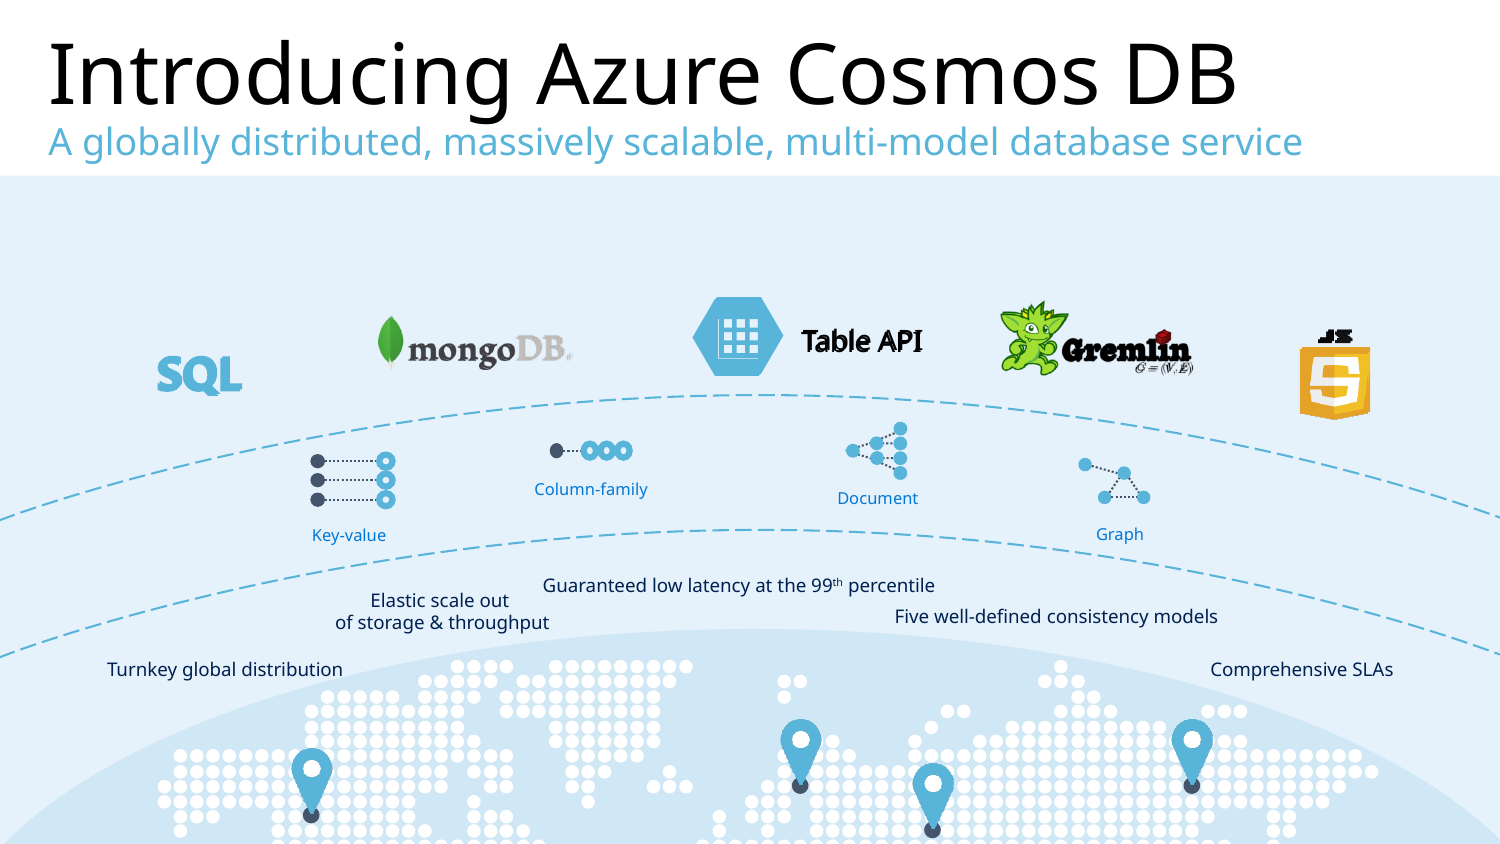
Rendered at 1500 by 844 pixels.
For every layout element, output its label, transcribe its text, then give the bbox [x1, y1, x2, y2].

text_box [271, 839, 285, 844]
text_box [450, 659, 465, 689]
text_box [353, 795, 367, 838]
text_box [467, 734, 481, 763]
text_box [385, 690, 400, 719]
text_box [1152, 799, 1167, 838]
text_box [0, 528, 1500, 659]
text_box [238, 795, 253, 809]
text_box [305, 839, 318, 844]
text_box [565, 690, 579, 719]
text_box [745, 839, 759, 844]
text_box [548, 720, 563, 749]
text_box [467, 690, 481, 704]
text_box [754, 705, 847, 799]
text_box [1119, 765, 1134, 794]
picture [1299, 325, 1371, 422]
text_box [238, 749, 253, 763]
text_box [696, 839, 710, 844]
text_box [597, 659, 612, 689]
text_box [777, 674, 791, 689]
text_box Comprehensive SLAs [1195, 655, 1409, 687]
text_box [565, 659, 579, 689]
text_box [206, 765, 220, 794]
text_box [288, 839, 302, 844]
text_box [1217, 799, 1232, 809]
text_box [222, 795, 237, 809]
text_box [369, 720, 384, 763]
text_box [255, 749, 265, 763]
text_box [940, 704, 955, 719]
text_box [222, 765, 237, 794]
text_box [434, 674, 448, 689]
text_box [418, 690, 432, 719]
text_box [646, 779, 661, 794]
text_box [842, 795, 856, 838]
text_box [1266, 765, 1281, 794]
text_box [190, 765, 204, 794]
text_box [467, 659, 481, 689]
text_box [980, 765, 987, 794]
text_box [1119, 795, 1134, 838]
text_box [516, 674, 531, 689]
text_box [613, 720, 628, 763]
text_box [1364, 765, 1379, 779]
text_box [353, 720, 367, 763]
text_box [1104, 839, 1117, 844]
text_box [980, 795, 987, 838]
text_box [845, 421, 908, 480]
text_box [385, 720, 400, 763]
text_box [712, 809, 727, 838]
text_box [219, 357, 241, 392]
text_box [434, 839, 448, 844]
text_box [337, 828, 351, 838]
text_box [321, 839, 334, 844]
text_box Graph [1096, 519, 1160, 551]
text_box [691, 298, 783, 377]
text_box [1120, 839, 1133, 844]
text_box [418, 720, 432, 763]
text_box [908, 734, 922, 749]
text_box [1299, 795, 1314, 809]
text_box [516, 690, 531, 719]
text_box [1103, 795, 1118, 838]
text_box [532, 690, 546, 719]
text_box [826, 839, 840, 844]
text_box [1201, 839, 1215, 844]
text_box [500, 839, 513, 844]
text_box [337, 690, 351, 719]
text_box [679, 659, 693, 674]
text_box [369, 690, 384, 719]
text_box [565, 765, 579, 794]
text_box [858, 765, 873, 794]
text_box [467, 765, 481, 779]
text_box [1168, 799, 1183, 838]
text_box [777, 839, 791, 844]
text_box [320, 828, 335, 838]
text_box [712, 839, 726, 844]
text_box [1038, 674, 1052, 689]
text_box Table API [786, 316, 937, 366]
text_box [1119, 720, 1134, 763]
text_box [1038, 795, 1052, 838]
text_box [761, 839, 775, 844]
text_box [255, 795, 265, 809]
text_box [989, 765, 1004, 794]
text_box [434, 765, 448, 794]
text_box [1218, 839, 1231, 844]
text_box [1250, 765, 1264, 794]
text_box [809, 799, 824, 838]
text_box [1250, 795, 1264, 809]
text_box [320, 720, 335, 734]
text_box [1022, 765, 1036, 794]
text_box [1038, 720, 1052, 763]
text_box [1103, 720, 1118, 763]
text_box [973, 734, 987, 763]
text_box [483, 749, 498, 763]
text_box [206, 749, 220, 763]
text_box [581, 659, 595, 689]
picture [378, 314, 573, 370]
text_box [597, 690, 612, 719]
text_box [1022, 839, 1036, 844]
text_box [1201, 799, 1215, 824]
text_box [957, 704, 971, 719]
text_box [532, 674, 546, 689]
text_box [157, 779, 172, 794]
text_box [516, 824, 531, 838]
text_box [581, 690, 595, 719]
text_box [385, 795, 400, 838]
text_box [646, 720, 661, 749]
text_box [1086, 720, 1101, 763]
text_box [581, 795, 595, 809]
text_box [1086, 795, 1101, 838]
text_box [190, 749, 204, 763]
text_box [173, 765, 188, 794]
text_box [434, 720, 448, 763]
text_box [0, 394, 1500, 522]
text_box [613, 690, 628, 719]
text_box [1266, 749, 1281, 763]
text_box [1005, 720, 1020, 763]
text_box [1315, 795, 1330, 809]
text_box [1282, 749, 1297, 763]
text_box [875, 839, 888, 844]
text_box [1022, 795, 1036, 838]
text_box [1282, 795, 1297, 838]
text_box [1038, 839, 1052, 844]
text_box [401, 704, 416, 719]
text_box [499, 659, 514, 674]
text_box [206, 795, 220, 824]
text_box [1054, 659, 1068, 689]
text_box [646, 659, 661, 689]
text_box [337, 839, 351, 844]
text_box [483, 809, 498, 838]
text_box [989, 734, 1004, 763]
text_box [418, 839, 432, 844]
text_box [1071, 839, 1085, 844]
text_box [484, 839, 498, 844]
text_box [630, 720, 644, 763]
text_box [1071, 795, 1085, 838]
text_box [499, 749, 514, 763]
text_box [222, 749, 237, 763]
text_box [1185, 839, 1199, 844]
text_box [581, 765, 595, 794]
text_box [255, 765, 265, 794]
text_box [565, 720, 579, 763]
text_box [548, 659, 563, 689]
text_box [1267, 839, 1280, 844]
text_box [173, 749, 188, 763]
text_box [1169, 839, 1182, 844]
text_box [369, 765, 384, 794]
text_box [874, 795, 886, 838]
text_box [190, 795, 204, 824]
text_box [157, 795, 172, 809]
title Introducing Azure Cosmos DB A globally distributed, massively scalable, multi-model database service [33, 24, 1466, 138]
text_box [1086, 765, 1101, 794]
text_box [744, 795, 759, 824]
text_box [516, 839, 530, 844]
text_box [1087, 839, 1101, 844]
text_box [1054, 765, 1068, 794]
text_box [1103, 704, 1118, 719]
text_box [418, 674, 432, 689]
text_box [581, 720, 595, 763]
text_box [1299, 765, 1314, 794]
text_box [847, 765, 856, 794]
text_box [1332, 765, 1346, 794]
text_box [1136, 720, 1145, 763]
text_box [353, 690, 367, 719]
text_box [238, 765, 253, 794]
text_box [1054, 795, 1068, 838]
text_box [662, 765, 677, 794]
text_box [1054, 720, 1068, 763]
text_box [304, 704, 319, 719]
text_box [288, 828, 302, 838]
text_box [1239, 734, 1248, 763]
text_box [793, 674, 808, 689]
text_box [1315, 749, 1330, 763]
text_box [613, 659, 628, 689]
text_box [1038, 765, 1052, 794]
text_box [924, 720, 939, 735]
text_box [450, 720, 465, 763]
text_box [451, 839, 464, 844]
text_box [1022, 720, 1036, 763]
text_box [310, 453, 401, 554]
text_box [386, 839, 399, 844]
text_box [1233, 795, 1248, 809]
text_box [1086, 690, 1101, 719]
text_box [630, 659, 644, 689]
text_box [304, 828, 319, 838]
text_box [1005, 765, 1020, 794]
text_box [271, 828, 286, 838]
text_box [989, 795, 1004, 838]
text_box [1238, 704, 1248, 719]
text_box [1250, 749, 1264, 763]
text_box [1005, 795, 1020, 838]
text_box [777, 799, 791, 824]
text_box [1348, 749, 1362, 763]
text_box [679, 779, 693, 794]
text_box [597, 765, 612, 779]
text_box [597, 720, 612, 763]
text_box [483, 765, 498, 794]
text_box [358, 765, 367, 794]
text_box [385, 765, 400, 794]
text_box [1103, 765, 1118, 794]
text_box [1266, 795, 1281, 838]
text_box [549, 443, 630, 459]
text_box [418, 765, 432, 794]
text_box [1145, 705, 1239, 799]
text_box [874, 765, 886, 794]
text_box [401, 765, 416, 794]
text_box [353, 839, 367, 844]
text_box [630, 690, 644, 719]
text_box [886, 749, 980, 843]
text_box [369, 795, 384, 838]
text_box [402, 839, 415, 844]
text_box [1332, 749, 1346, 763]
picture [999, 299, 1194, 376]
text_box [989, 839, 1003, 844]
text_box [370, 839, 383, 844]
text_box [434, 690, 448, 719]
text_box [532, 839, 546, 844]
text_box [304, 720, 319, 734]
text_box [1054, 704, 1068, 719]
text_box [760, 799, 775, 838]
text_box [467, 795, 481, 838]
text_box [1078, 457, 1151, 505]
text_box [337, 720, 351, 734]
text_box [499, 690, 514, 719]
text_box [1071, 765, 1085, 794]
text_box [1282, 765, 1297, 794]
text_box [173, 795, 188, 838]
text_box [483, 659, 498, 689]
text_box [1153, 839, 1166, 844]
text_box [401, 720, 416, 763]
text_box [401, 795, 416, 838]
text_box [825, 799, 840, 838]
text_box [777, 690, 791, 704]
text_box [646, 690, 661, 719]
text_box [450, 690, 465, 719]
text_box [1071, 674, 1085, 689]
text_box [1315, 765, 1330, 794]
text_box [2, 656, 1500, 844]
text_box [847, 749, 856, 763]
text_box [793, 839, 807, 844]
text_box [1136, 839, 1150, 844]
text_box [973, 839, 987, 844]
text_box [858, 795, 873, 838]
text_box [810, 839, 824, 844]
text_box [1136, 795, 1150, 838]
text_box [548, 690, 563, 719]
text_box [418, 824, 432, 838]
text_box [320, 690, 335, 719]
text_box [1299, 749, 1314, 763]
text_box [499, 765, 514, 794]
text_box [156, 356, 222, 397]
text_box [1071, 690, 1085, 719]
text_box Turnkey global distribution [92, 657, 358, 687]
text_box [1239, 765, 1248, 794]
text_box [1054, 839, 1068, 844]
text_box [467, 839, 481, 844]
text_box [499, 809, 514, 838]
text_box [1071, 720, 1085, 763]
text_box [265, 734, 358, 828]
text_box [1348, 765, 1362, 779]
text_box [859, 839, 872, 844]
text_box [728, 839, 742, 844]
text_box [662, 659, 677, 689]
text_box [1136, 765, 1145, 794]
text_box [1185, 799, 1199, 838]
text_box [1005, 839, 1019, 844]
text_box [842, 839, 856, 844]
